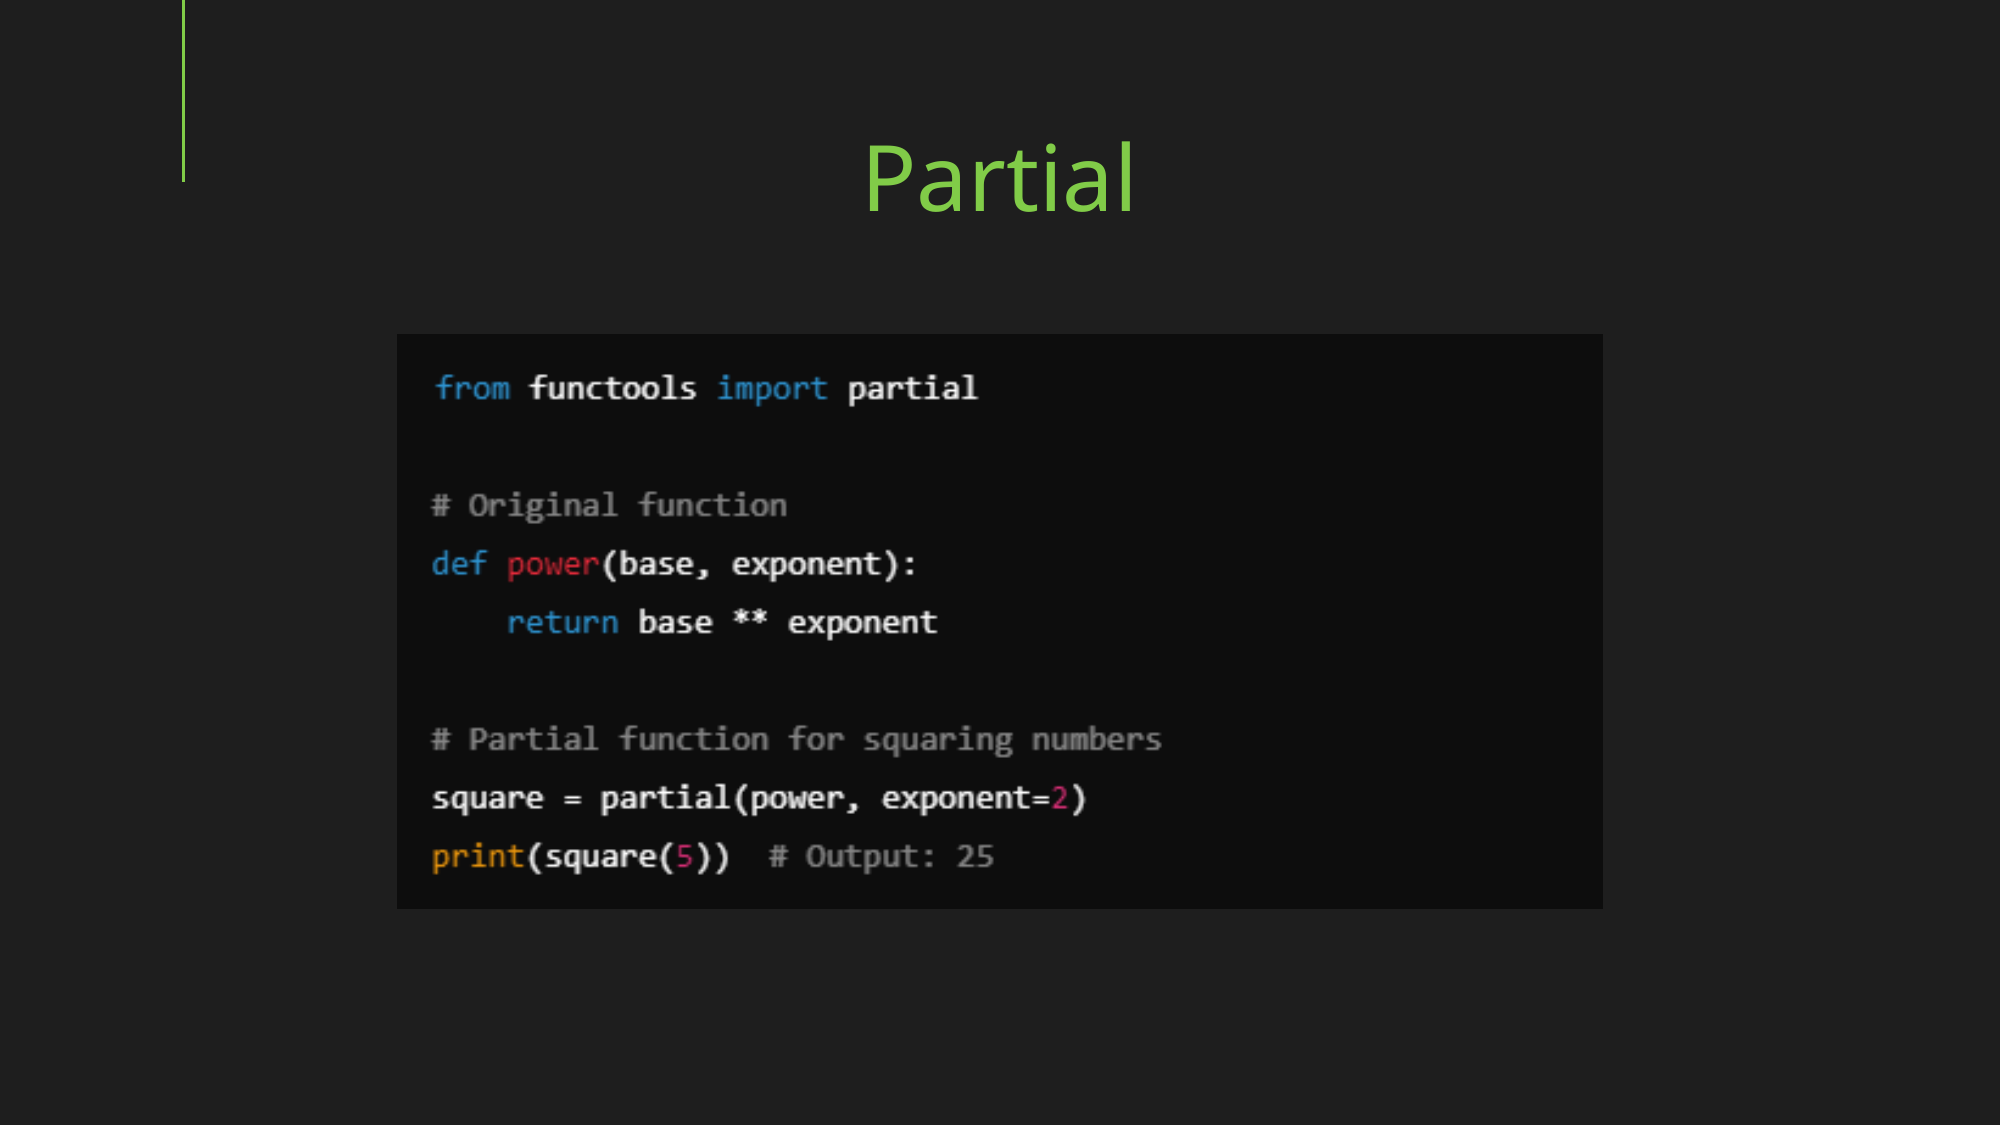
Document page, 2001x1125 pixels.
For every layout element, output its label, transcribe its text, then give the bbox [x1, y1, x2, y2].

text_box Partial [84, 112, 1916, 237]
picture [397, 334, 1603, 909]
